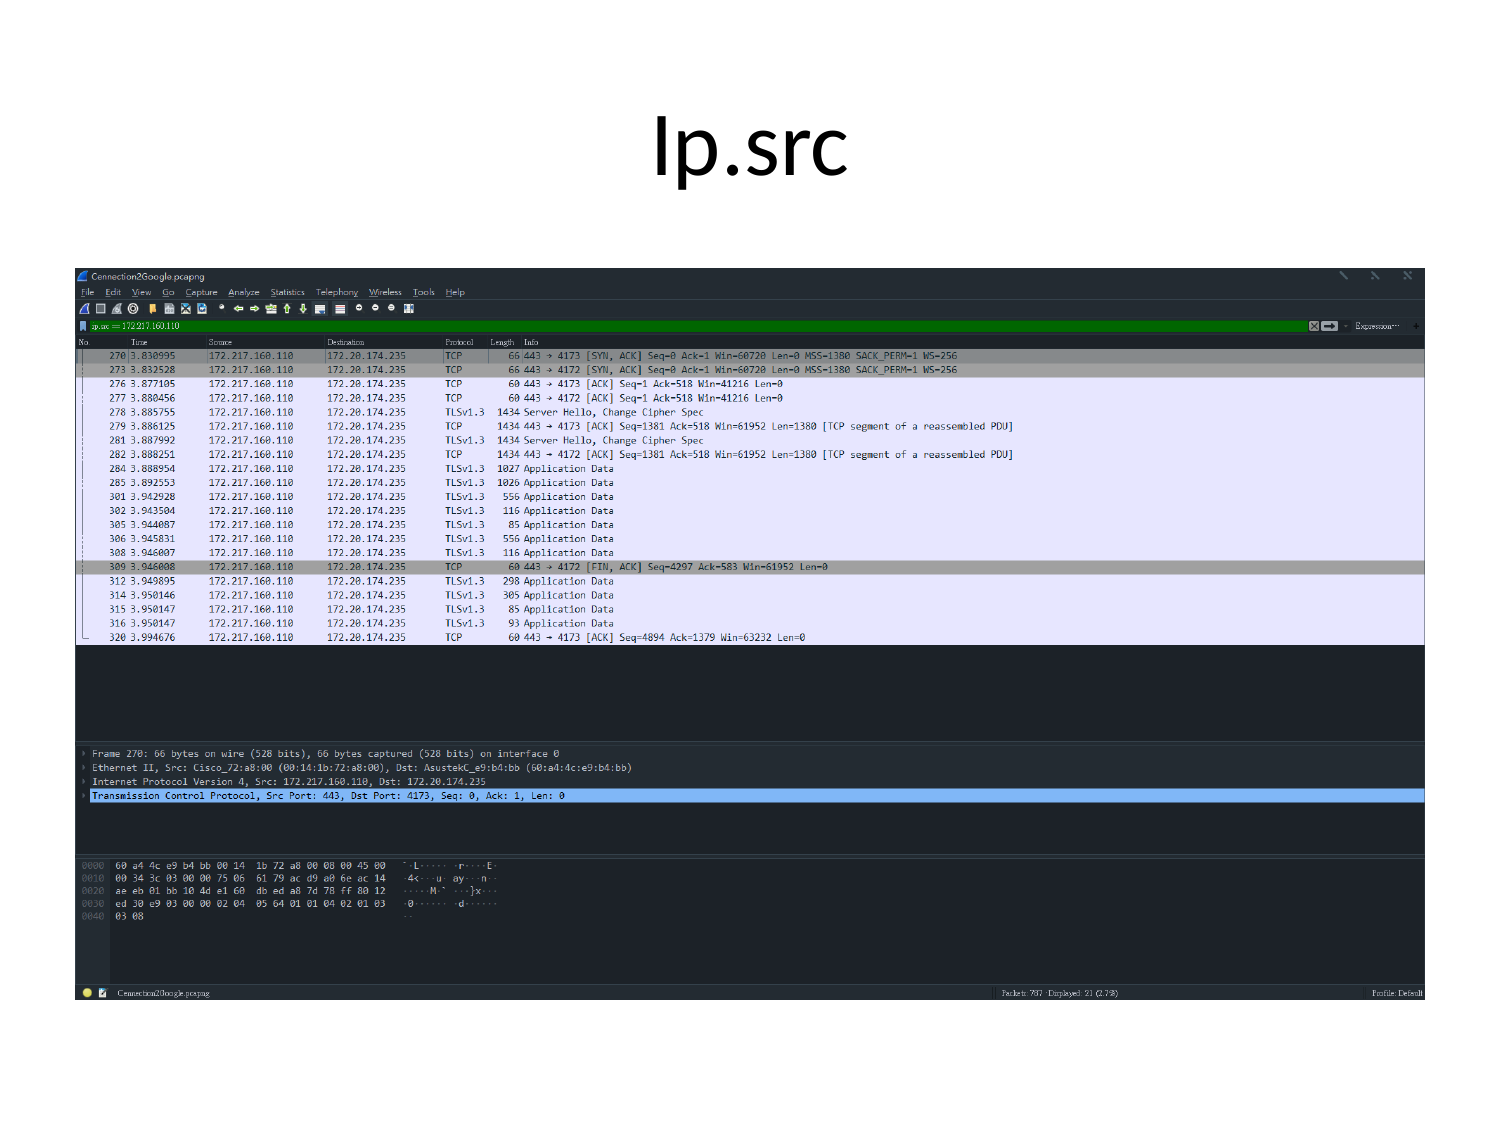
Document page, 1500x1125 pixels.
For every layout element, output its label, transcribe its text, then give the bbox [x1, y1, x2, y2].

title Ip.src [75, 45, 1425, 233]
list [74, 267, 1426, 1000]
